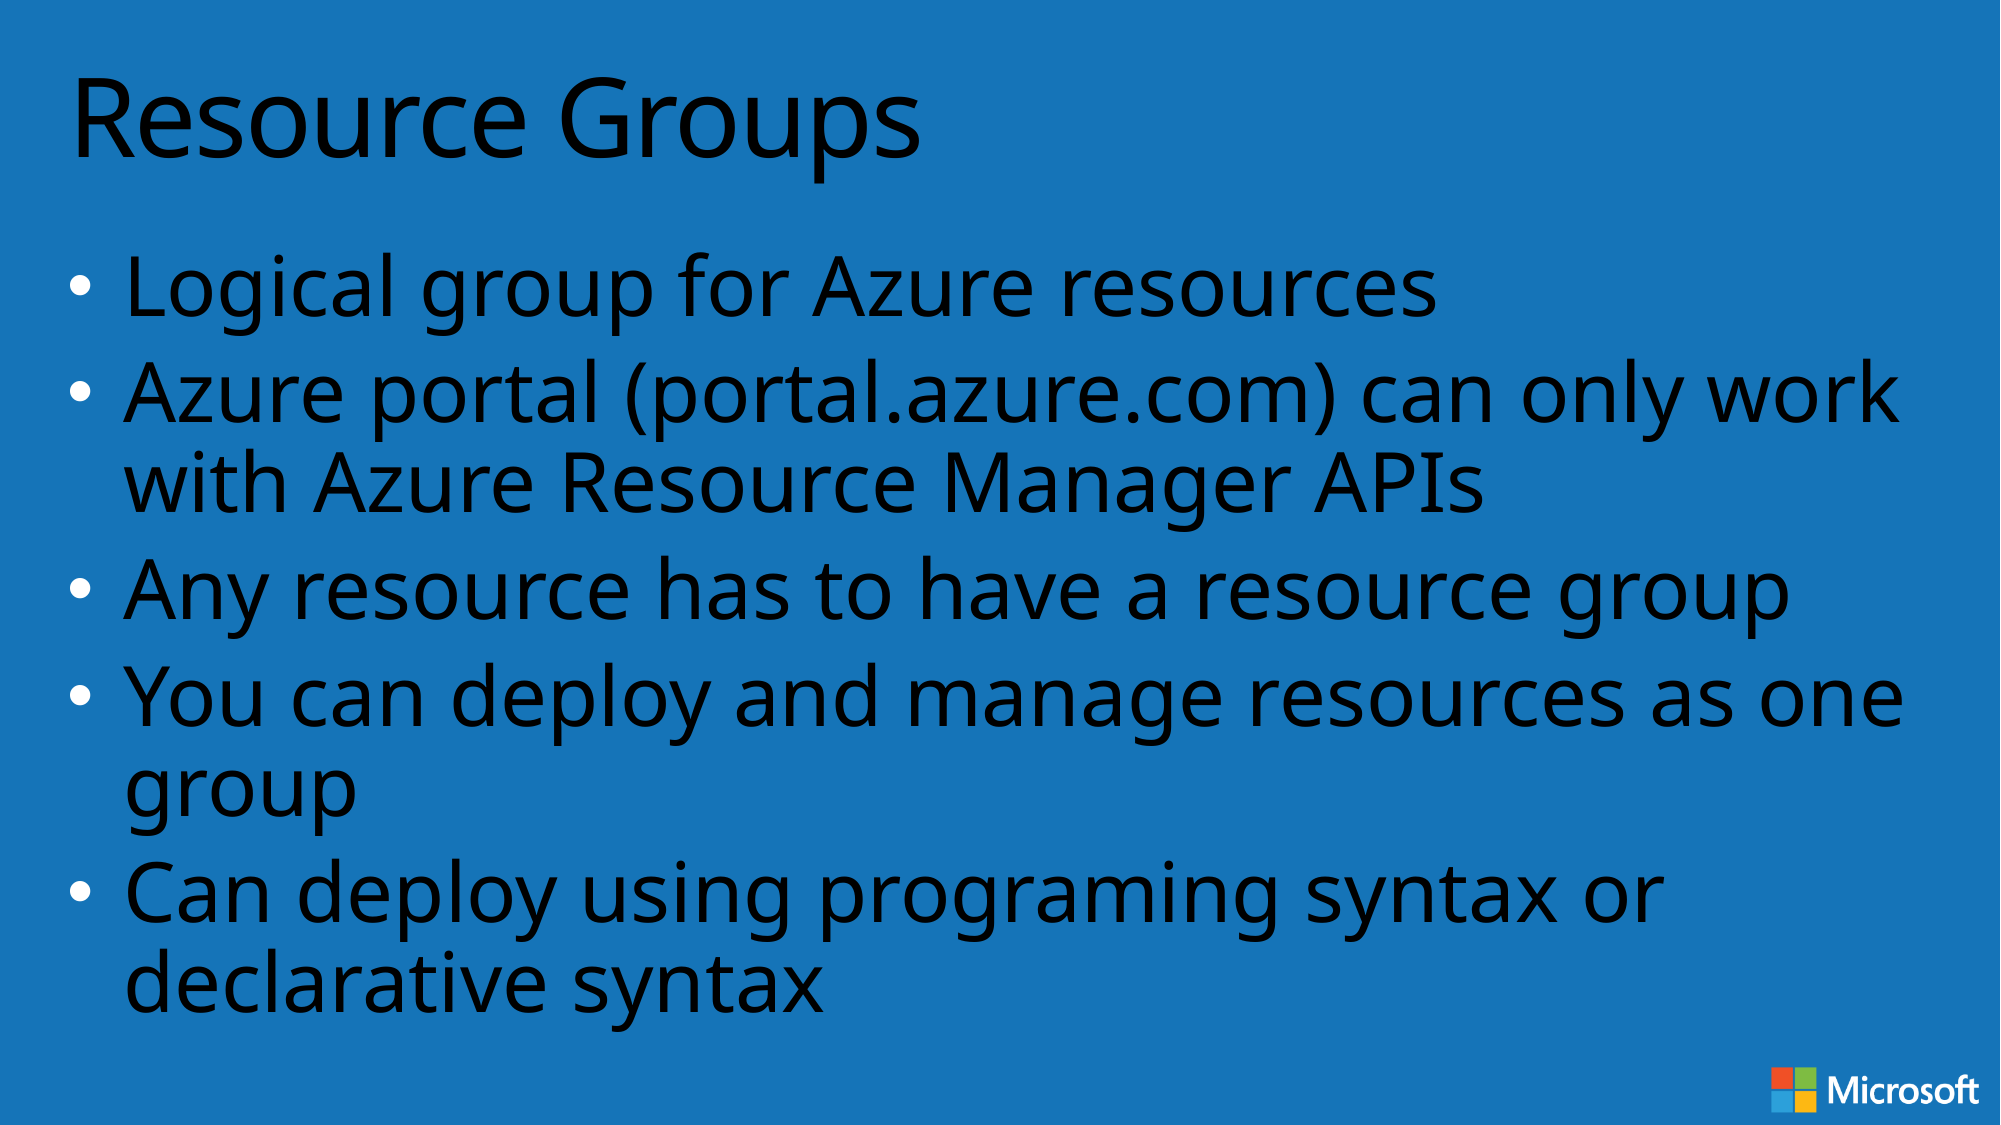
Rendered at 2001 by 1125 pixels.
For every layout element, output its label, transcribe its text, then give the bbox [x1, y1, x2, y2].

list Logical group for Azure resources Azure portal (portal.azure.com) can only work with Azure Resource Manager APIs Any resource has to have a resource group You can deploy and manage resources as one group Can deploy using programing syntax or declarative syntax [43, 229, 1938, 1068]
title Resource Groups [44, 47, 1938, 196]
picture [1770, 1066, 1980, 1113]
